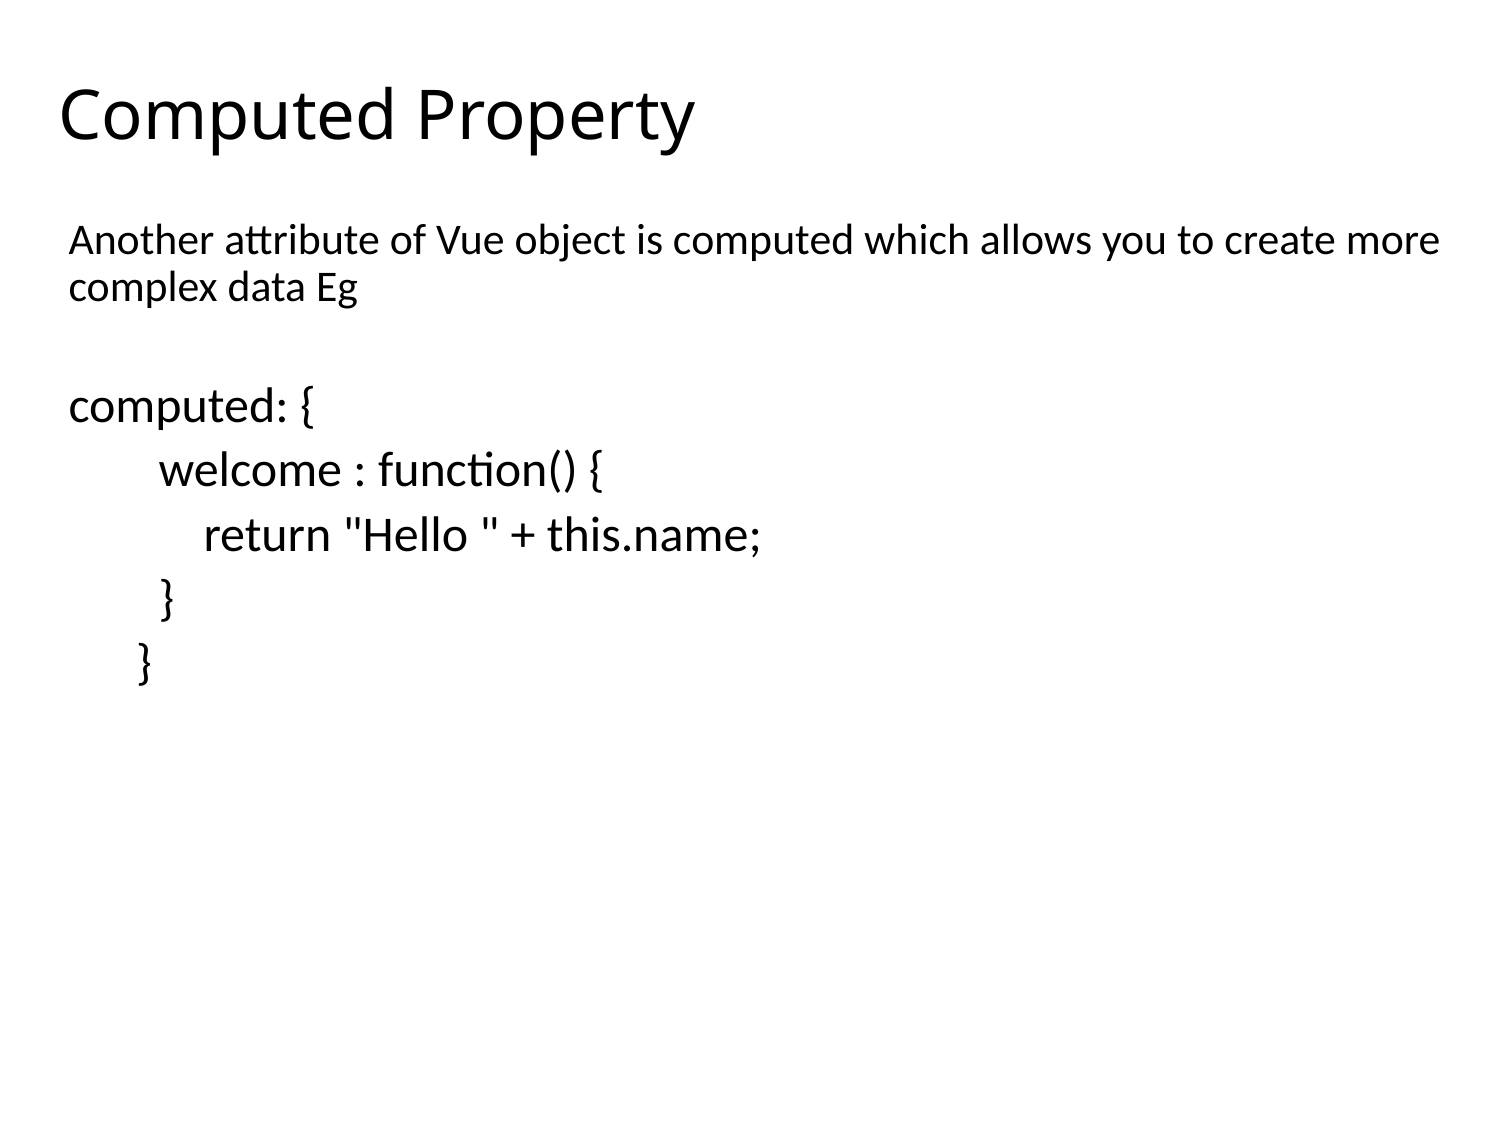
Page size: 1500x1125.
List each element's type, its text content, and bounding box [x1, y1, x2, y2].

title Computed Property [43, 61, 1349, 174]
list Another attribute of Vue object is computed which allows you to create more complex data Eg computed: { welcome : function() { return "Hello " + this.name; } } [53, 209, 1488, 1090]
